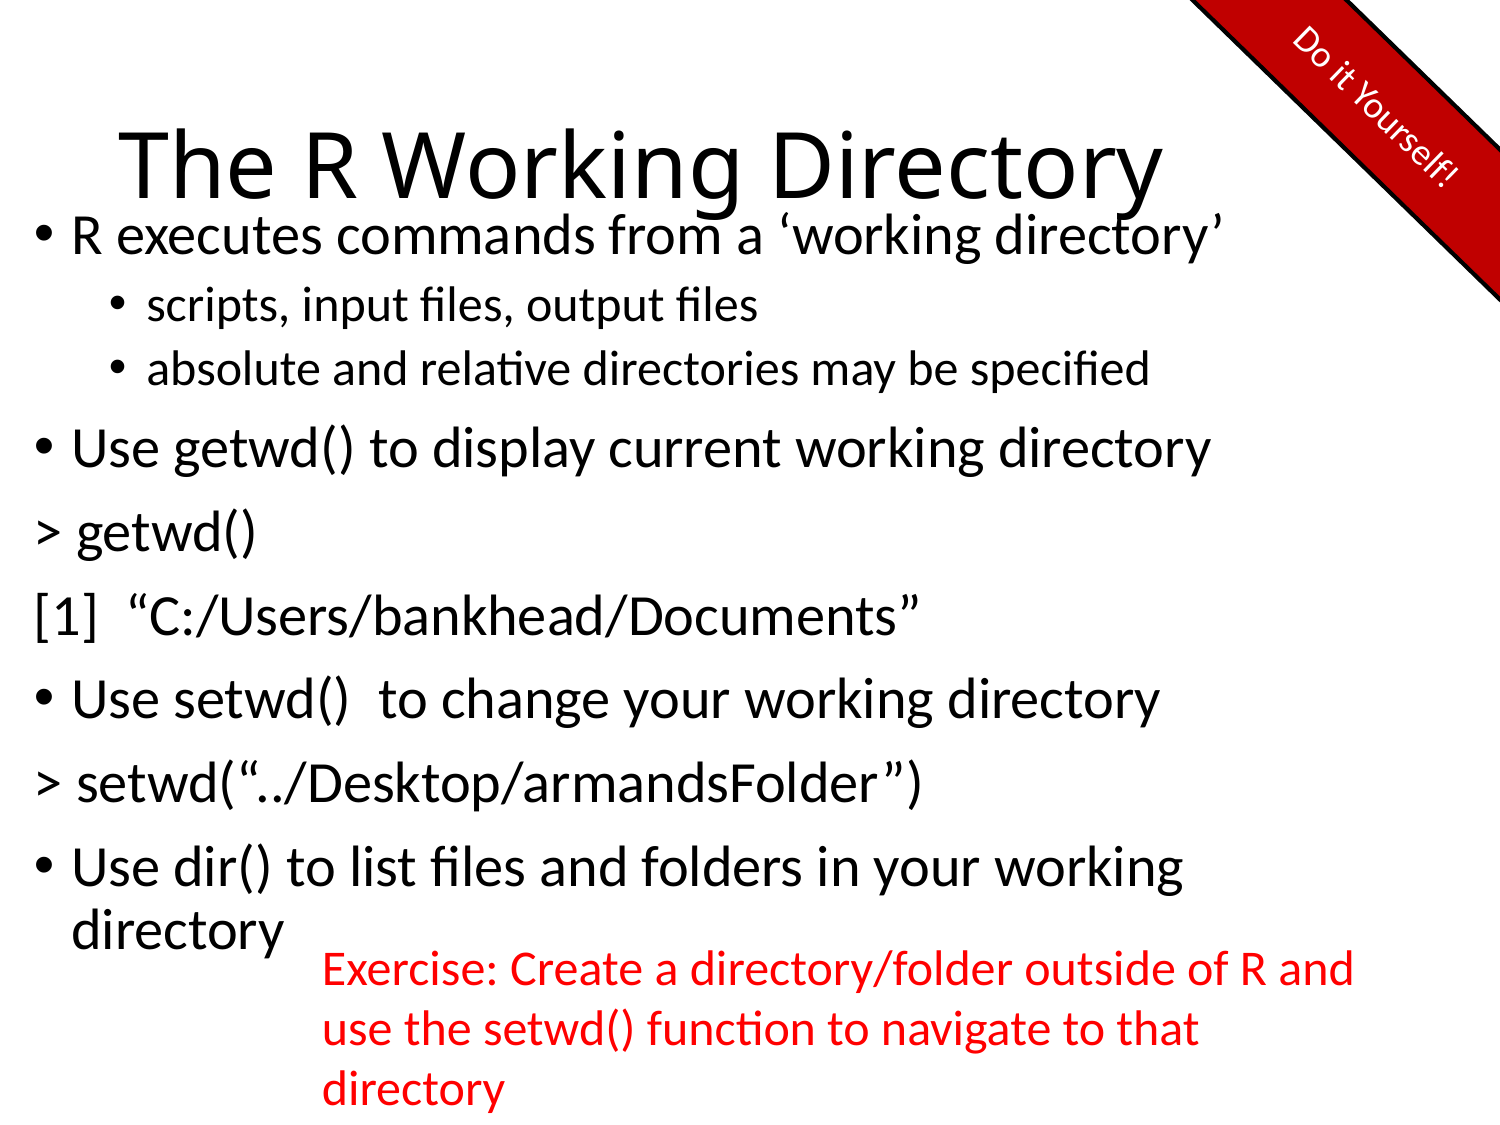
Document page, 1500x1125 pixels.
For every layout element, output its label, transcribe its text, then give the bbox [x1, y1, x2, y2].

text_box Exercise: Create a directory/folder outside of R and use the setwd() function to navigate to that directory [307, 928, 1397, 1123]
list R executes commands from a ‘working directory’ scripts, input files, output files absolute and relative directories may be specified Use getwd() to display current working directory > getwd() [1] “C:/Users/bankhead/Documents” Use setwd() to change your working directory > setwd(“../Desktop/armandsFolder”) Use dir() to list files and folders in your working directory [18, 197, 1310, 914]
title The R Working Directory [103, 59, 1397, 278]
text_box Do it Yourself! [1191, 0, 1500, 301]
